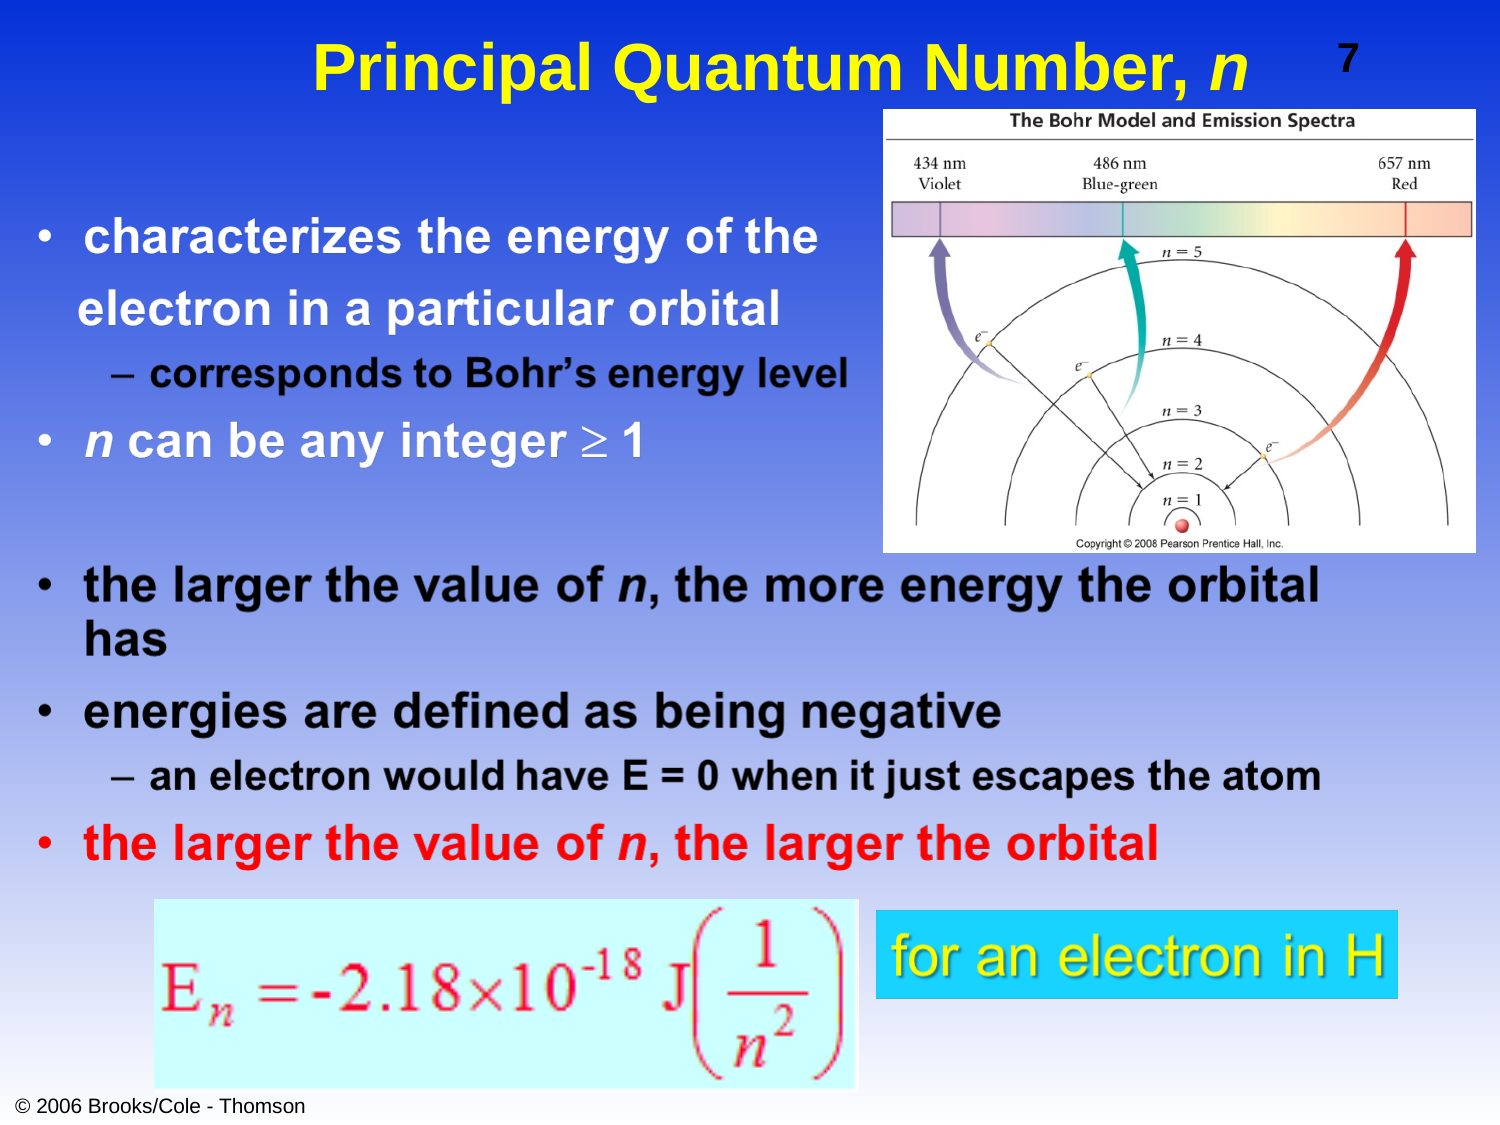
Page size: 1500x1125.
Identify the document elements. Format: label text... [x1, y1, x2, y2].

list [883, 108, 1476, 554]
picture [7, 189, 1427, 1093]
title Principal Quantum Number, n [99, 24, 1463, 113]
